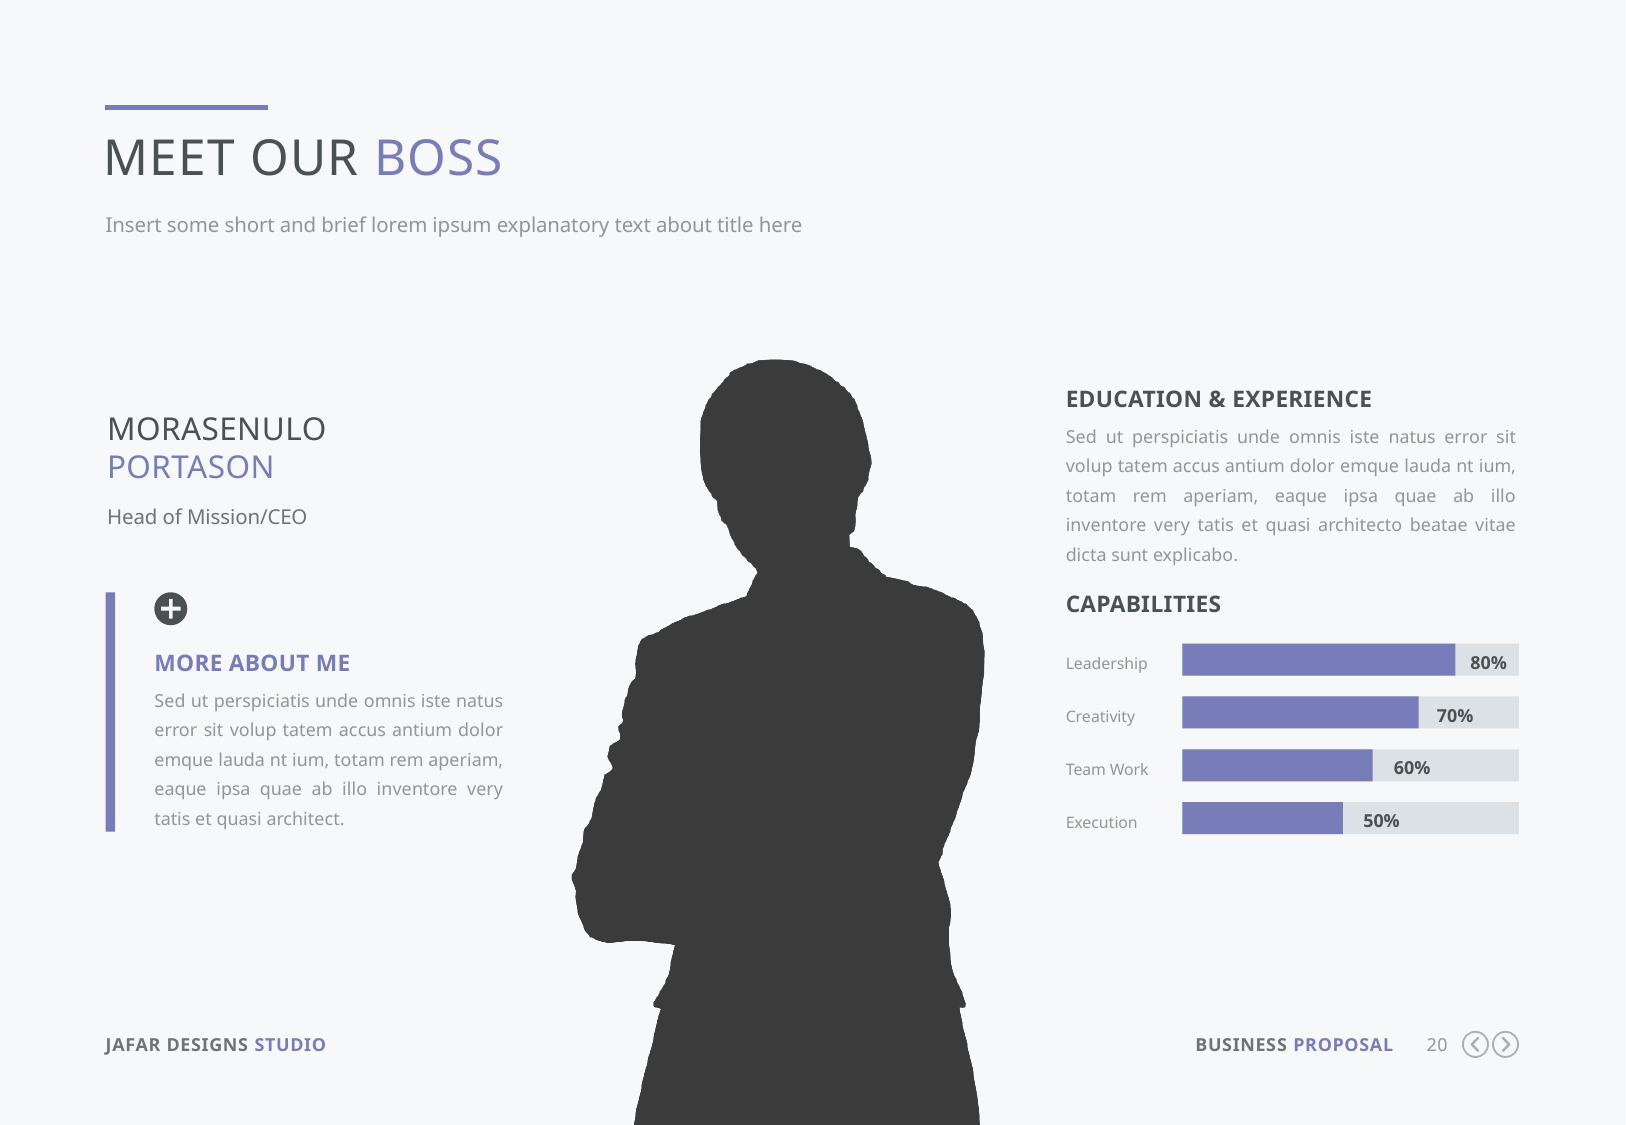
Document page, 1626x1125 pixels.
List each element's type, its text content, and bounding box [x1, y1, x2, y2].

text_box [105, 592, 505, 832]
list Insert some short and brief lorem ipsum explanatory text about title here [105, 209, 1519, 241]
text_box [1065, 382, 1518, 536]
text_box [1065, 587, 1519, 835]
text_box MORASENULO PORTASON [107, 408, 503, 485]
picture [537, 340, 1061, 1125]
text_box Head of Mission/CEO [107, 499, 505, 529]
list Meet Our boss [103, 125, 1518, 187]
